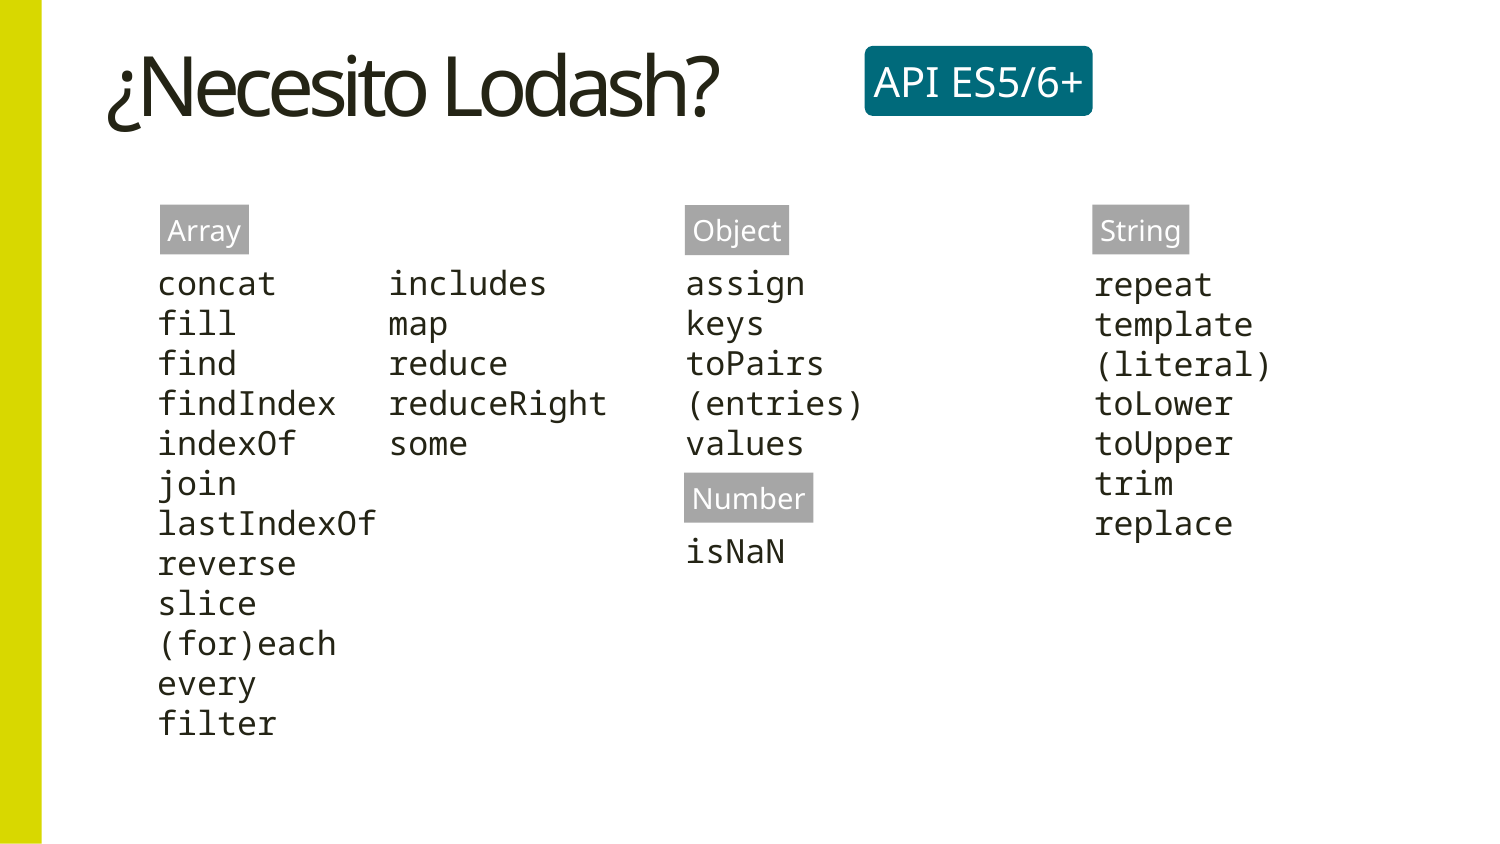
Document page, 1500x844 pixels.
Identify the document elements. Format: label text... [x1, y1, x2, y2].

text_box repeat template (literal) toLower toUpper trim replace [1086, 255, 1433, 550]
text_box includes map reduce reduceRight some [380, 255, 640, 470]
text_box Number [684, 472, 814, 523]
text_box [0, 0, 42, 844]
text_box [864, 45, 1093, 120]
title ¿Necesito Lodash? [105, 0, 1460, 134]
text_box Array [160, 204, 249, 255]
text_box concat fill find findIndex indexOf join lastIndexOf reverse slice (for)each every filter [149, 255, 388, 750]
text_box assign keys toPairs (entries) values [678, 255, 1006, 470]
text_box String [1092, 204, 1190, 255]
text_box isNaN [678, 523, 1006, 579]
text_box Object [684, 205, 790, 256]
